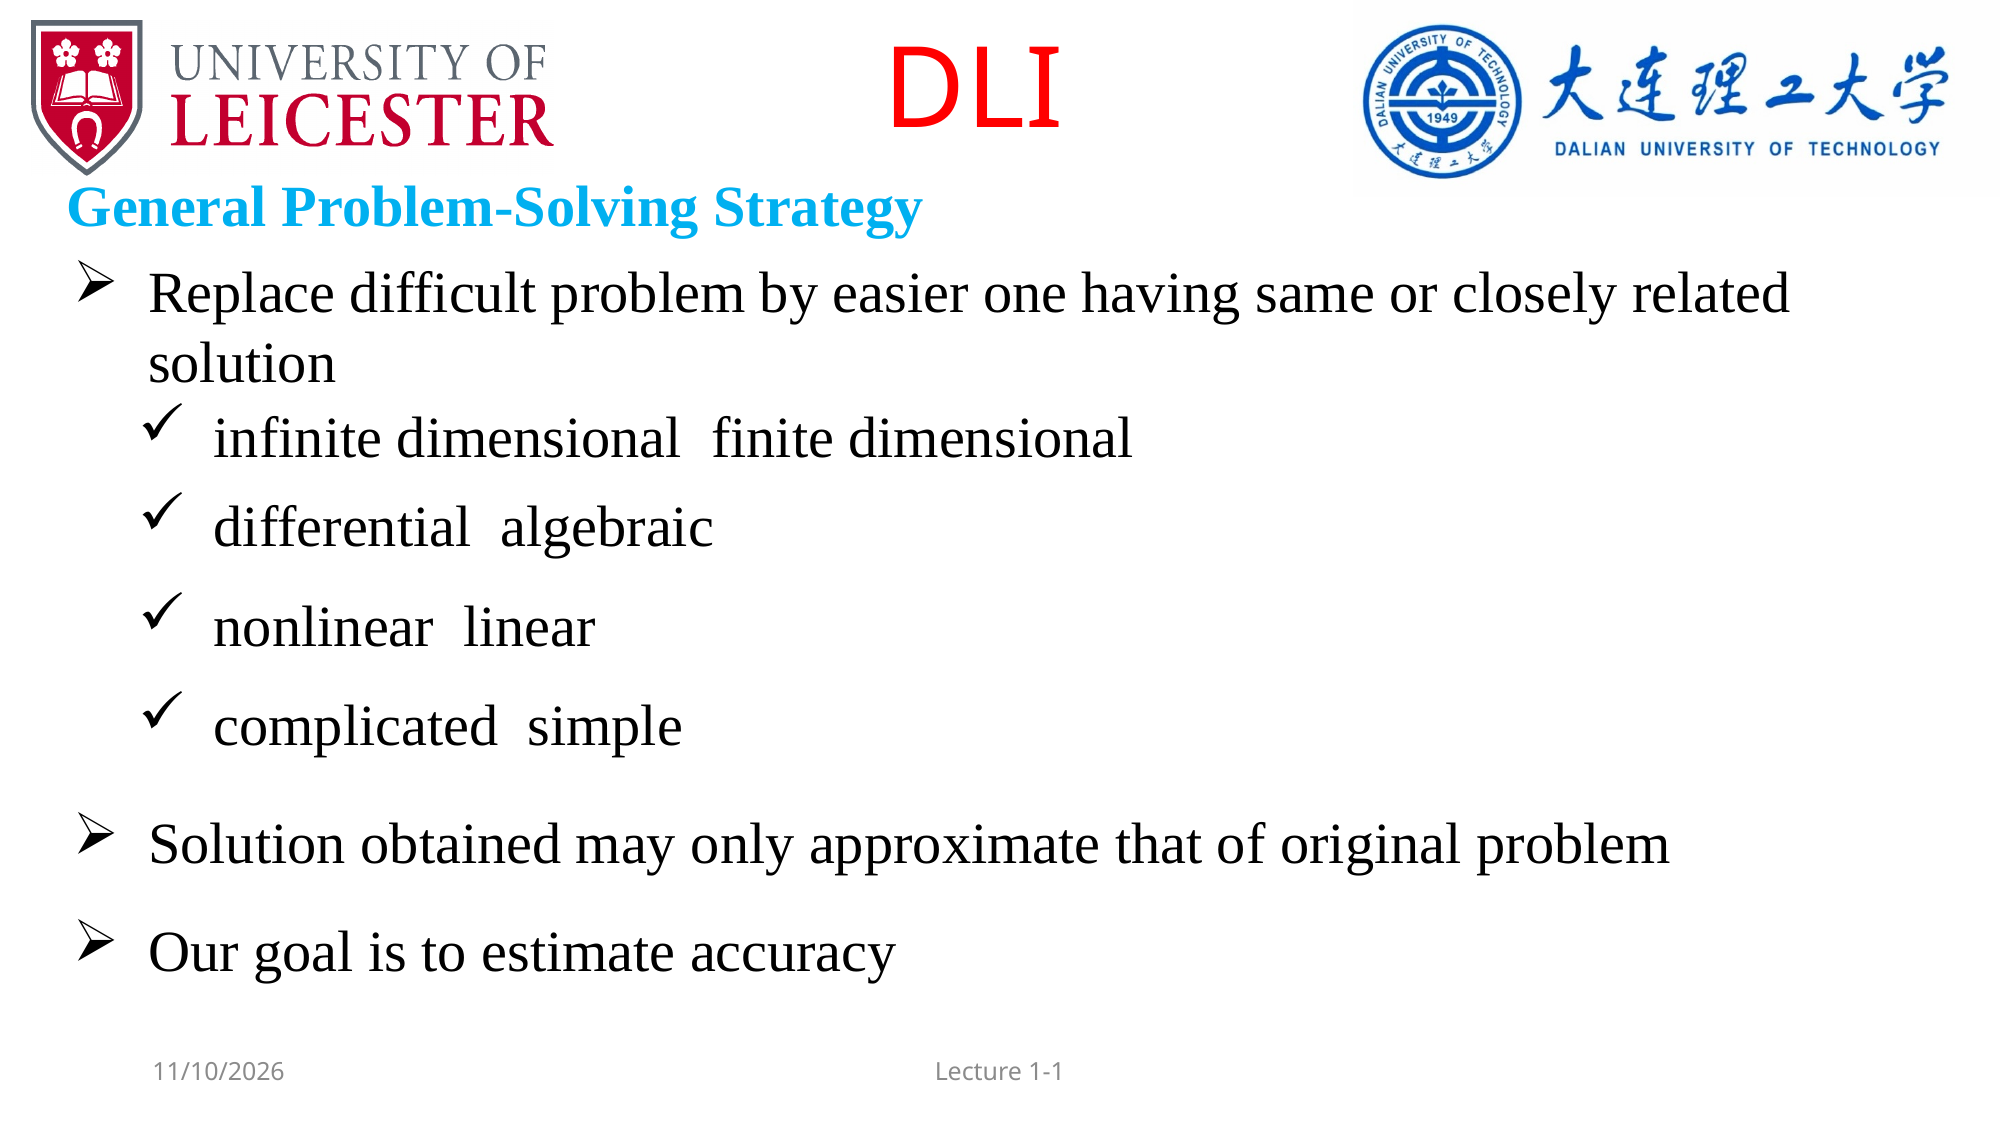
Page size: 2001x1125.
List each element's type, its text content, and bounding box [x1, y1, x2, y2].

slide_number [137, 1042, 588, 1103]
text_box Our goal is to estimate accuracy [58, 905, 1160, 991]
text_box Solution obtained may only approximate that of original problem [58, 798, 1955, 883]
text_box DLI [571, 7, 1353, 158]
picture [31, 20, 554, 176]
text_box Replace difficult problem by easier one having same or closely related solution [58, 246, 1955, 401]
text_box General Problem-Solving Strategy [52, 160, 1948, 246]
picture [1353, 0, 2000, 197]
footer Lecture 1-1 [662, 1042, 1338, 1103]
